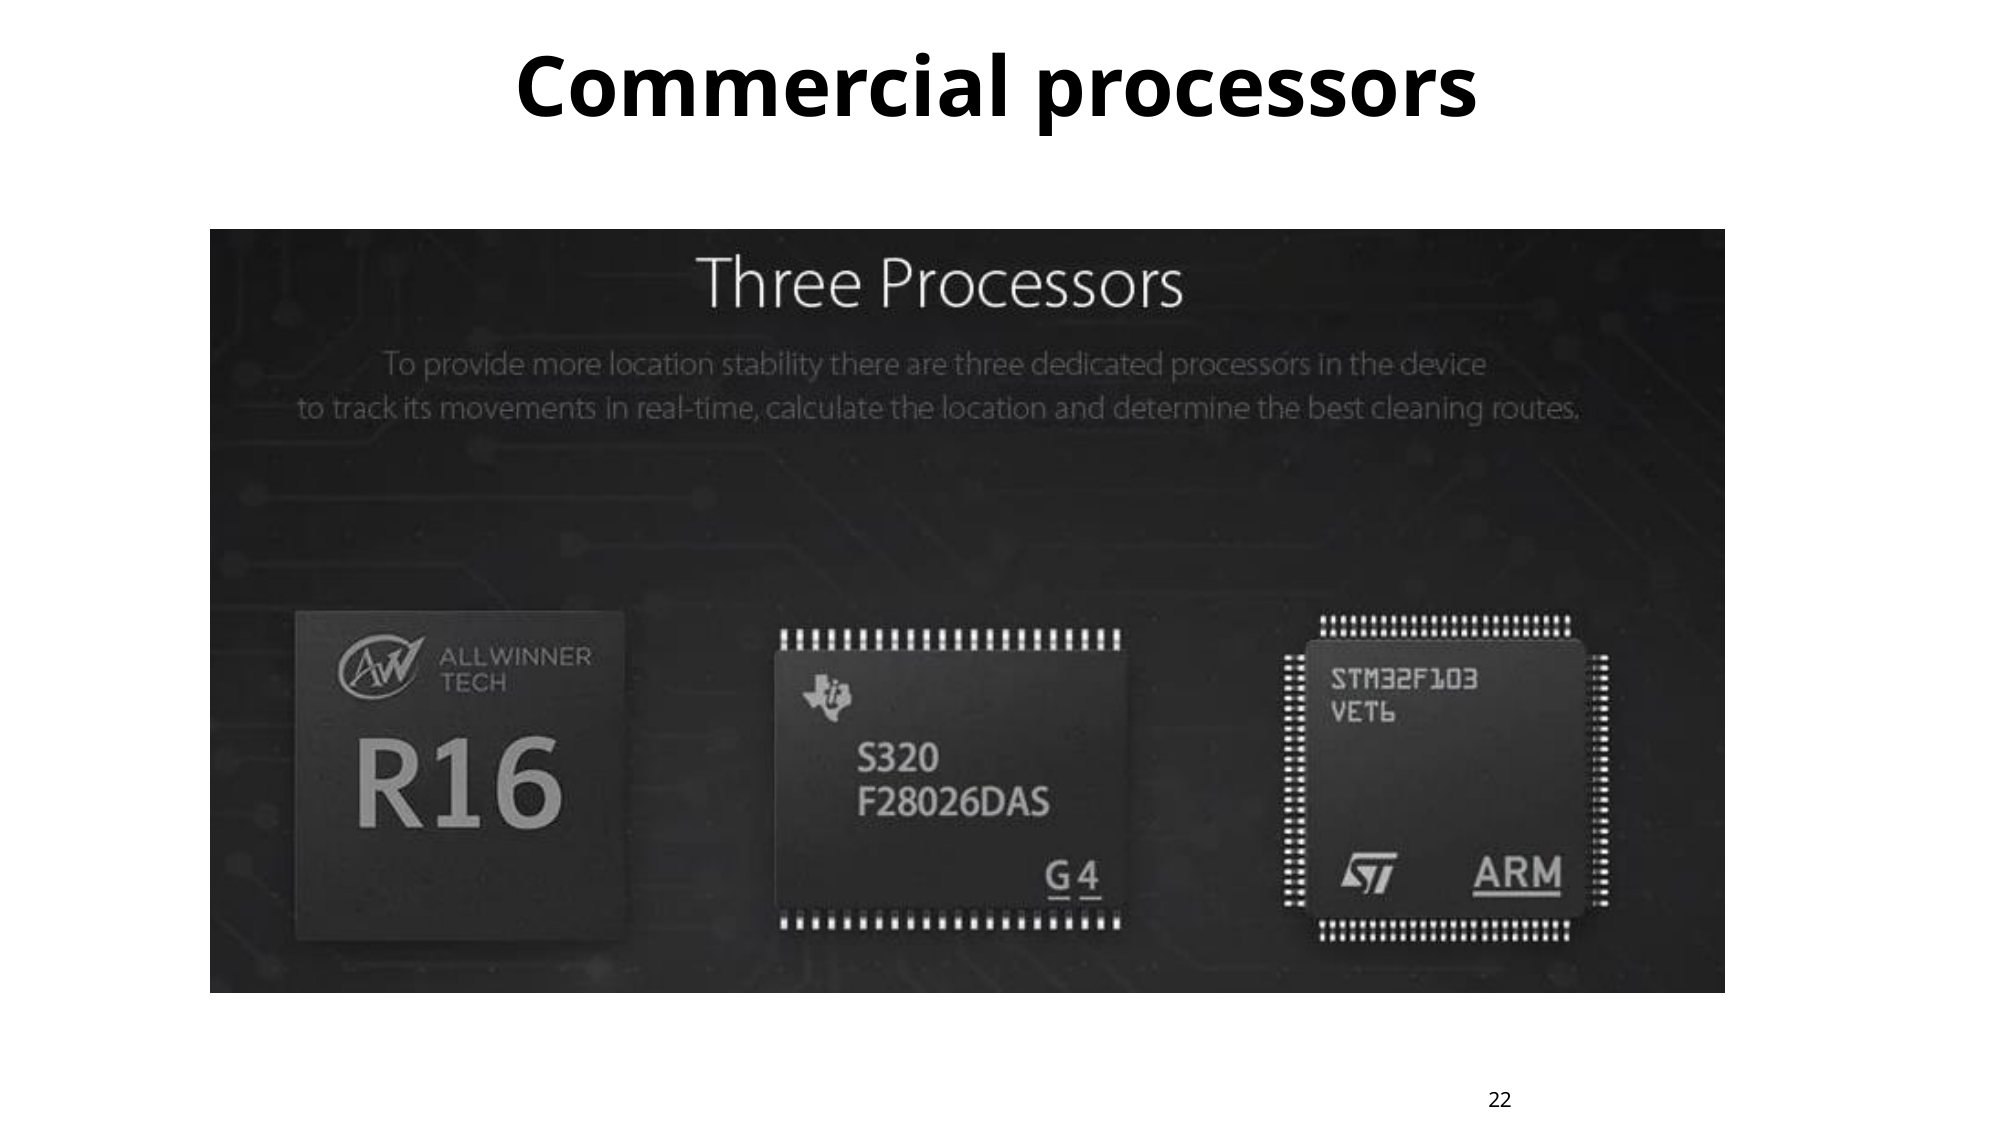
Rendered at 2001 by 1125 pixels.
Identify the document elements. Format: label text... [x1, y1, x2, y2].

title Commercial processors [69, 18, 1925, 162]
picture [209, 229, 1725, 993]
slide_number 22 [1325, 1070, 1675, 1125]
